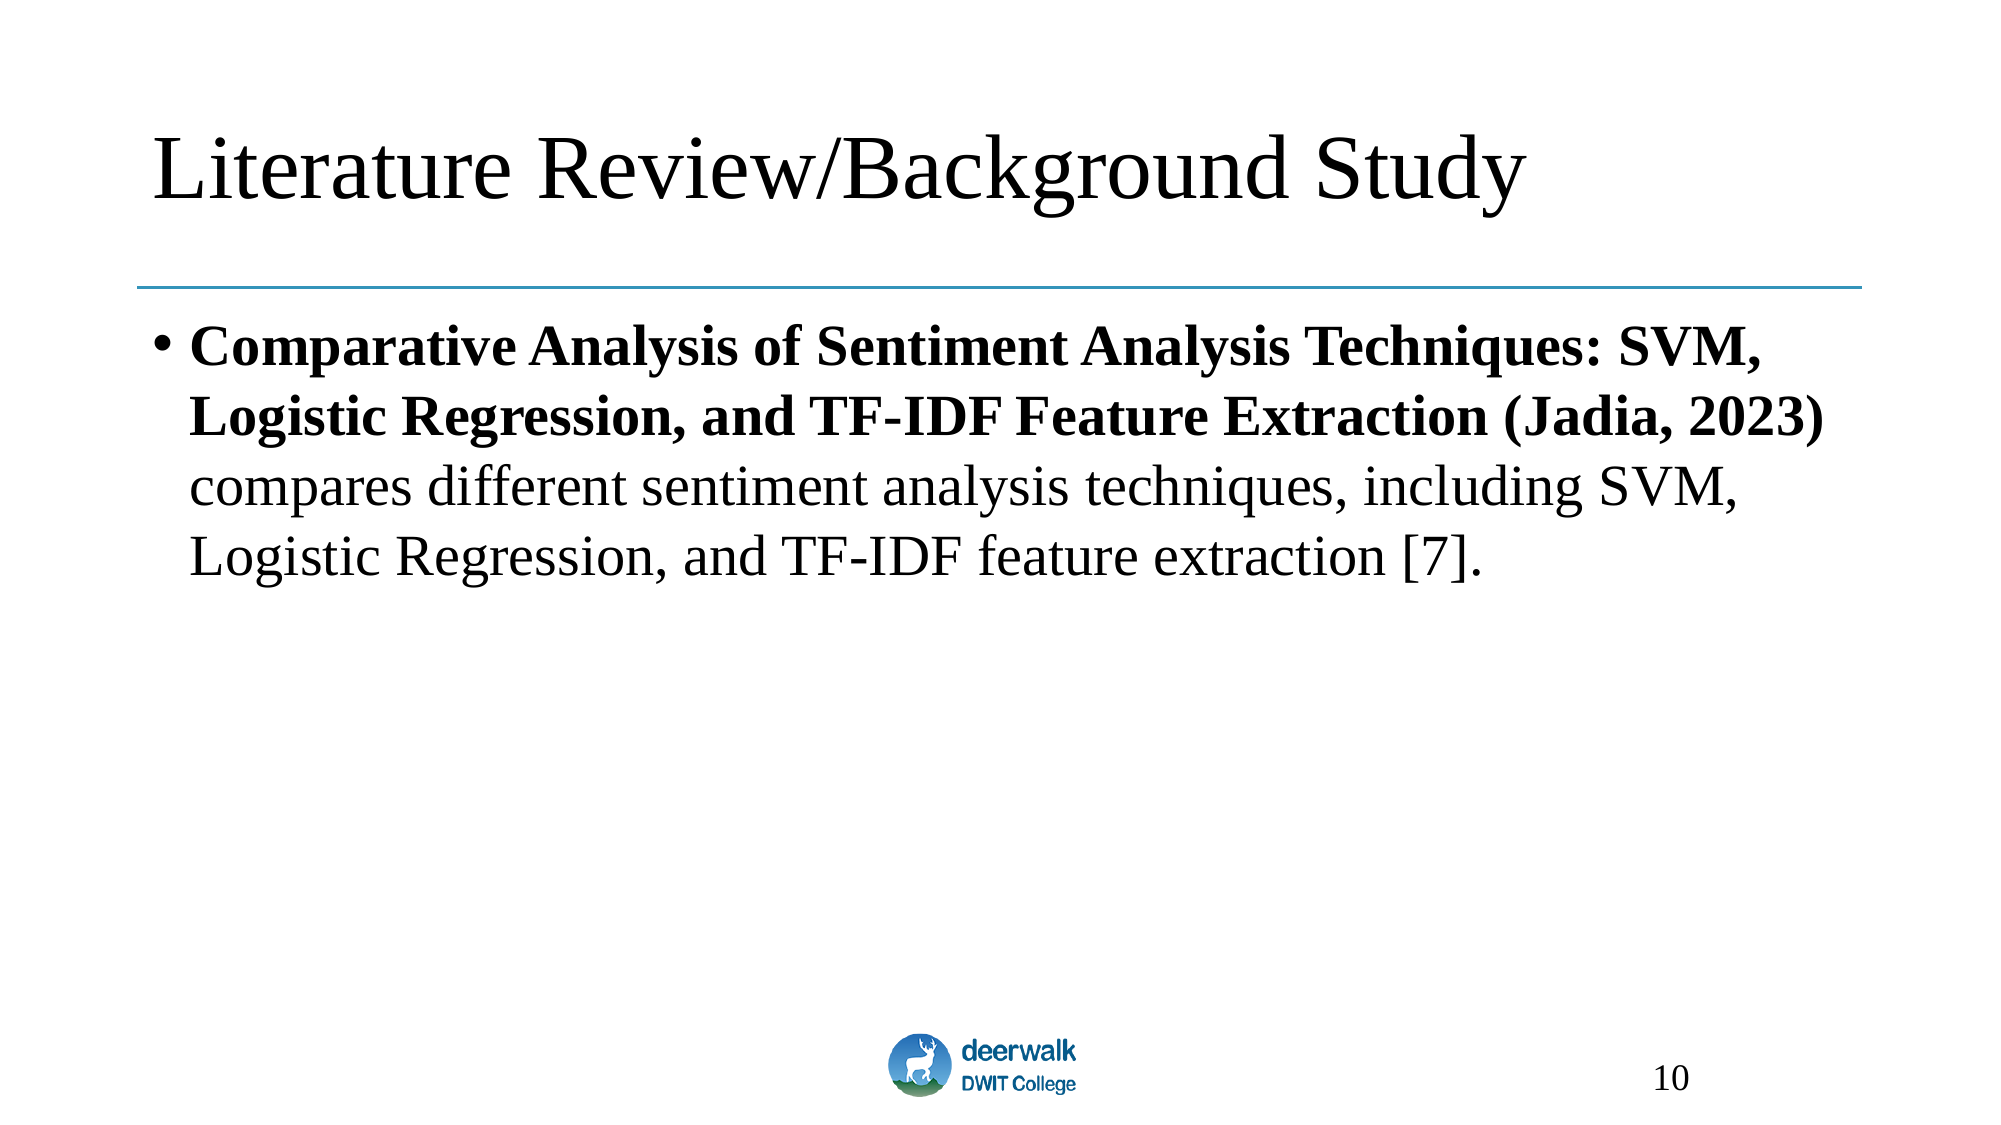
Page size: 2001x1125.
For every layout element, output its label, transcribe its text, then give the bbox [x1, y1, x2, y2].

slide_number ‹#› [1637, 1045, 1750, 1104]
list Comparative Analysis of Sentiment Analysis Techniques: SVM, Logistic Regression, and TF-IDF Feature Extraction (Jadia, 2023) compares different sentiment analysis techniques, including SVM, Logistic Regression, and TF-IDF feature extraction [7]. [137, 299, 1863, 1014]
title Literature Review/Background Study [137, 59, 1863, 278]
picture [873, 1014, 1103, 1120]
